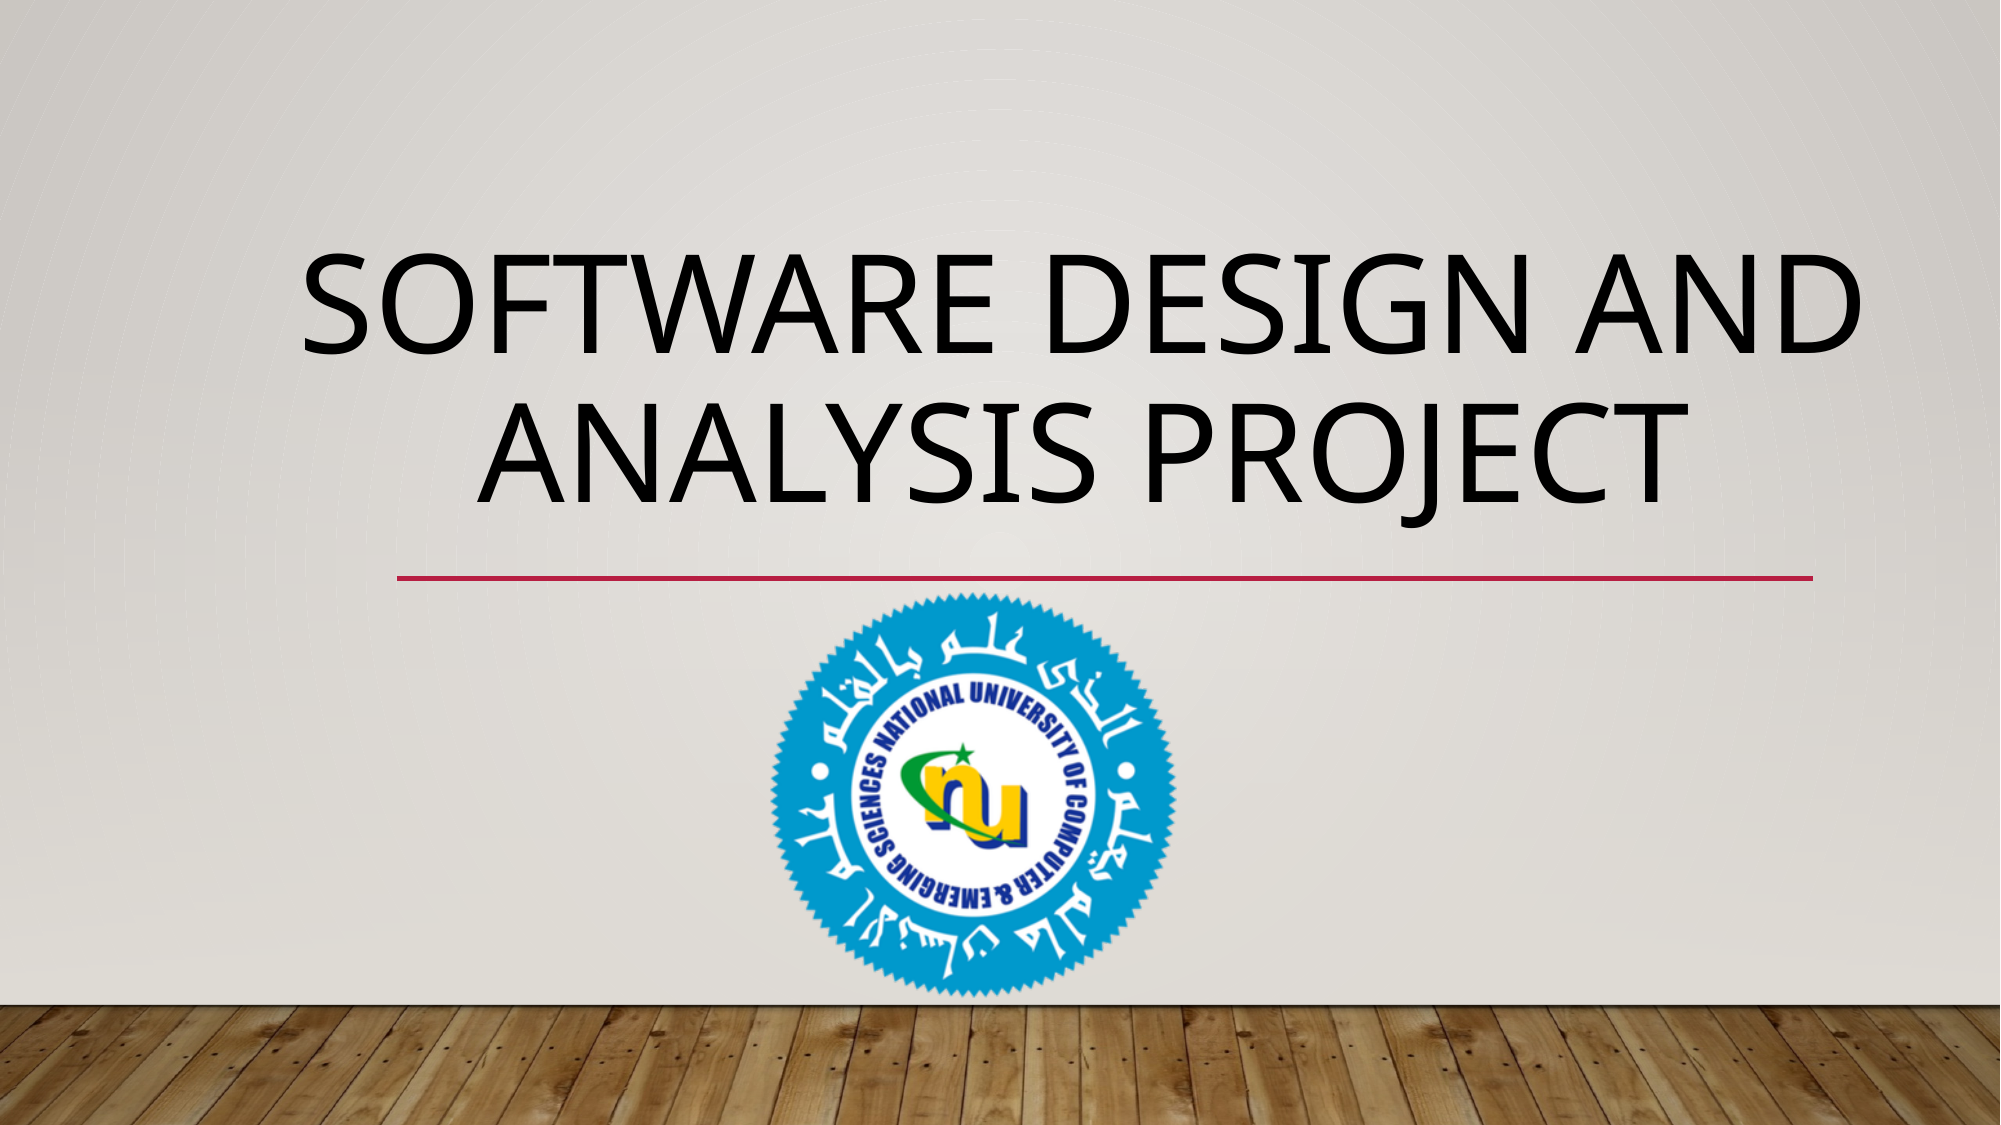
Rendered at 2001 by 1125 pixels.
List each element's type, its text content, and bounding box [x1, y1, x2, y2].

title Software design and analysis PROJECT [210, 225, 1959, 533]
picture [0, 1005, 2000, 1125]
picture [770, 591, 1177, 999]
